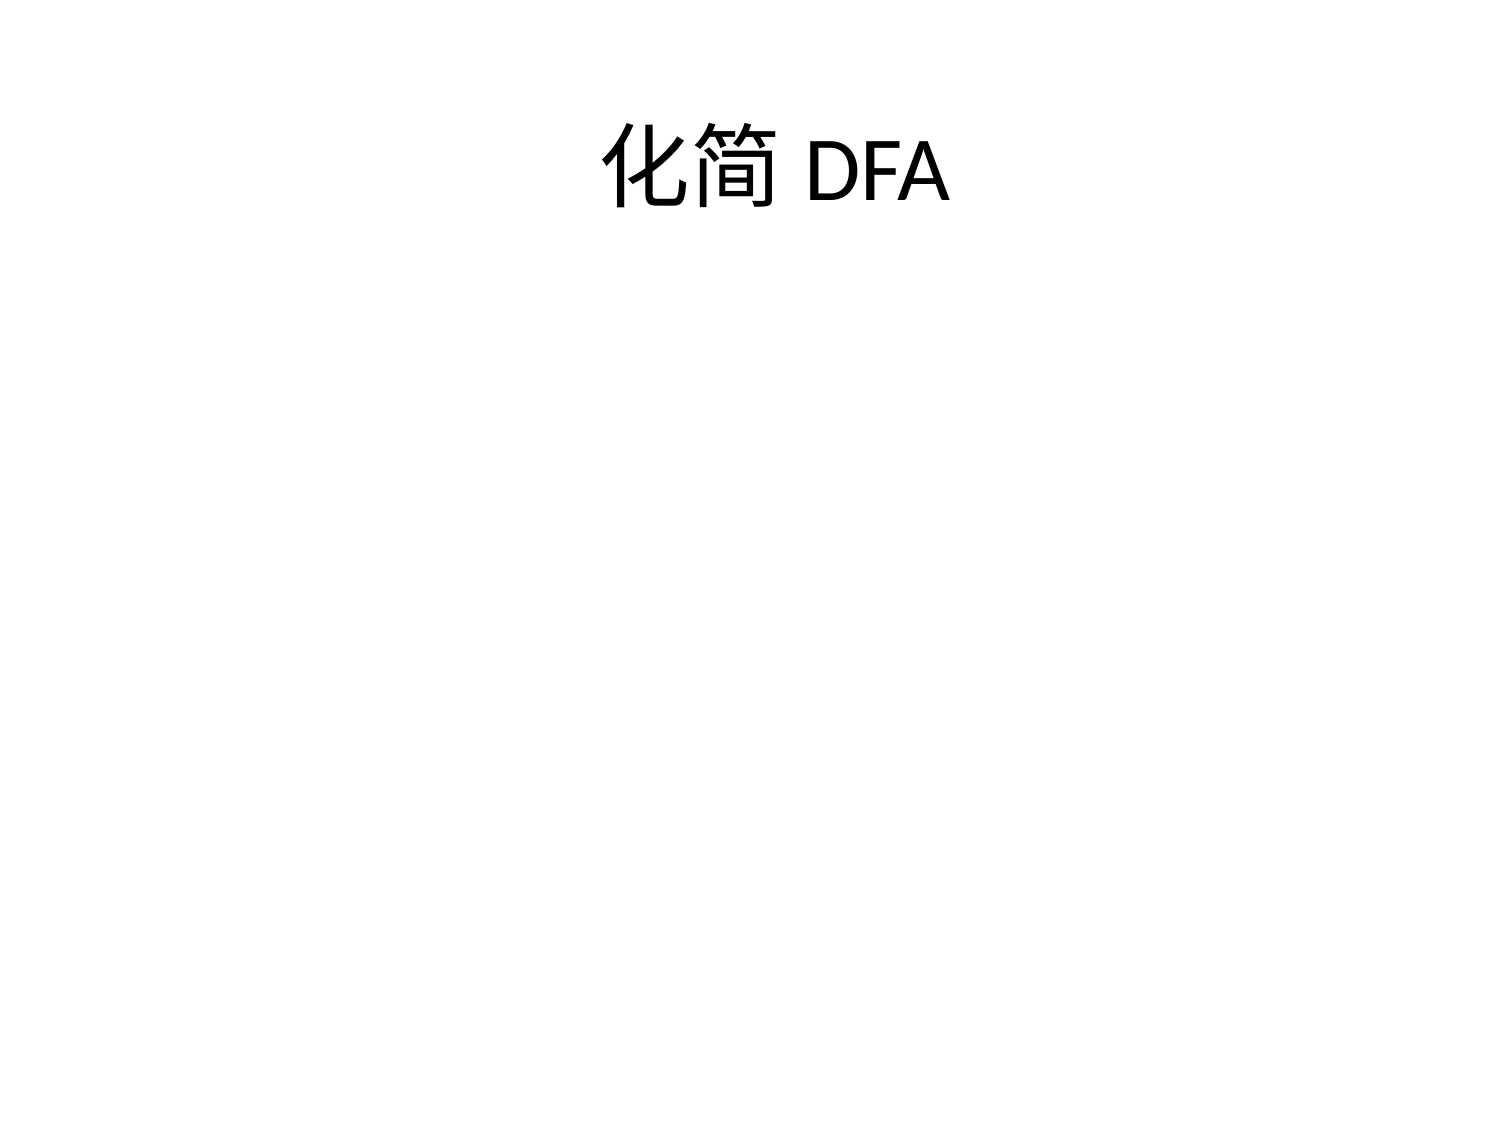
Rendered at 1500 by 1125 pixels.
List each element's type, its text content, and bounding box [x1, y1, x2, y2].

text_box 化简DFA [99, 70, 1450, 258]
